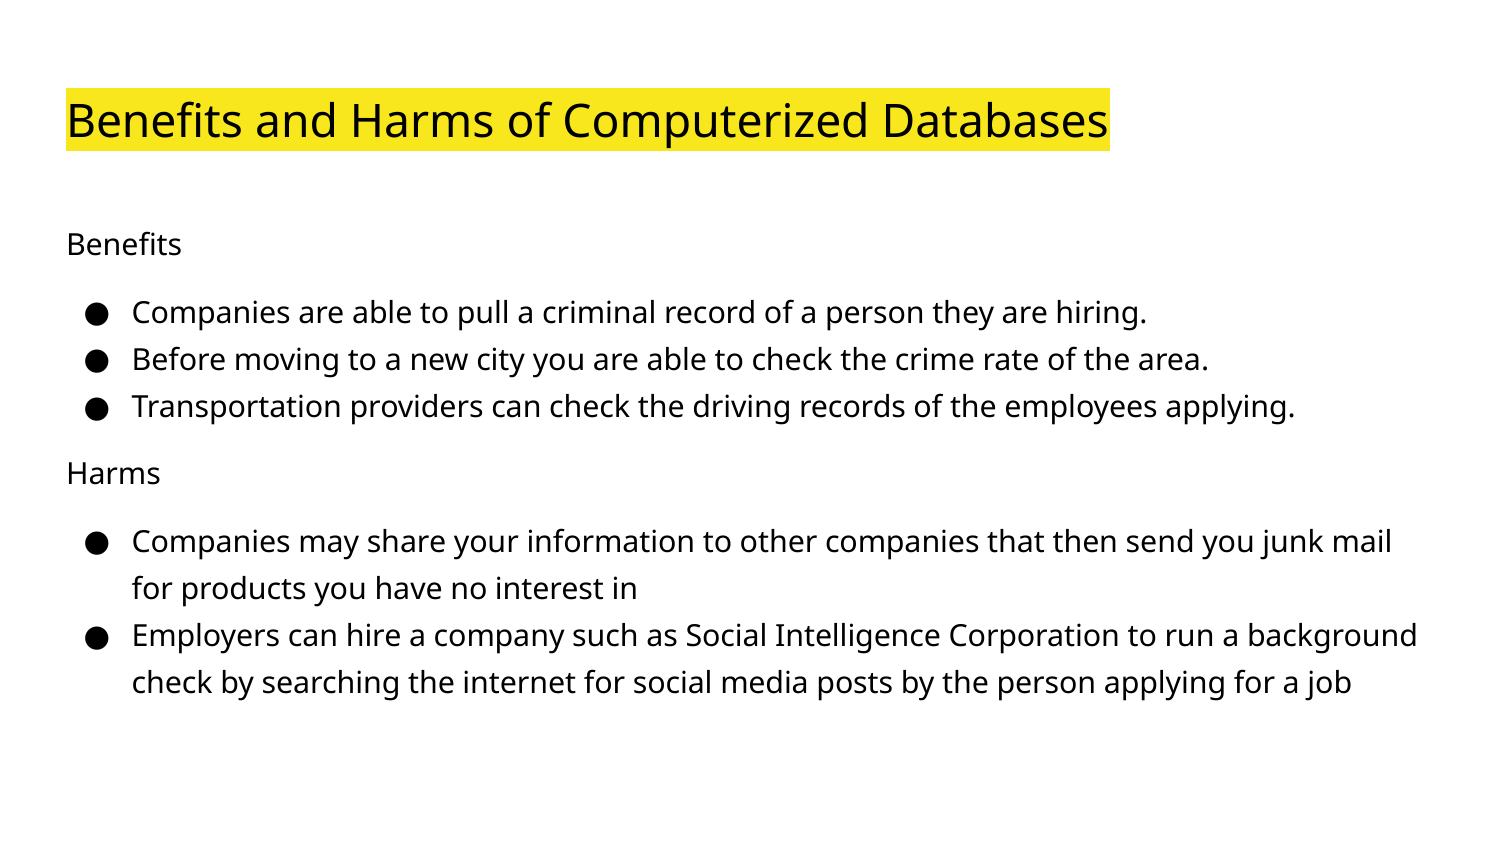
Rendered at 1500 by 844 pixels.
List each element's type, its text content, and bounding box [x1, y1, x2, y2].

title Benefits and Harms of Computerized Databases [51, 72, 1449, 167]
list Benefits Companies are able to pull a criminal record of a person they are hiring. Before moving to a new city you are able to check the crime rate of the area. Transportation providers can check the driving records of the employees applying. Harms Companies may share your information to other companies that then send you junk mail for products you have no interest in Employers can hire a company such as Social Intelligence Corporation to run a background check by searching the internet for social media posts by the person applying for a job [51, 202, 1449, 750]
